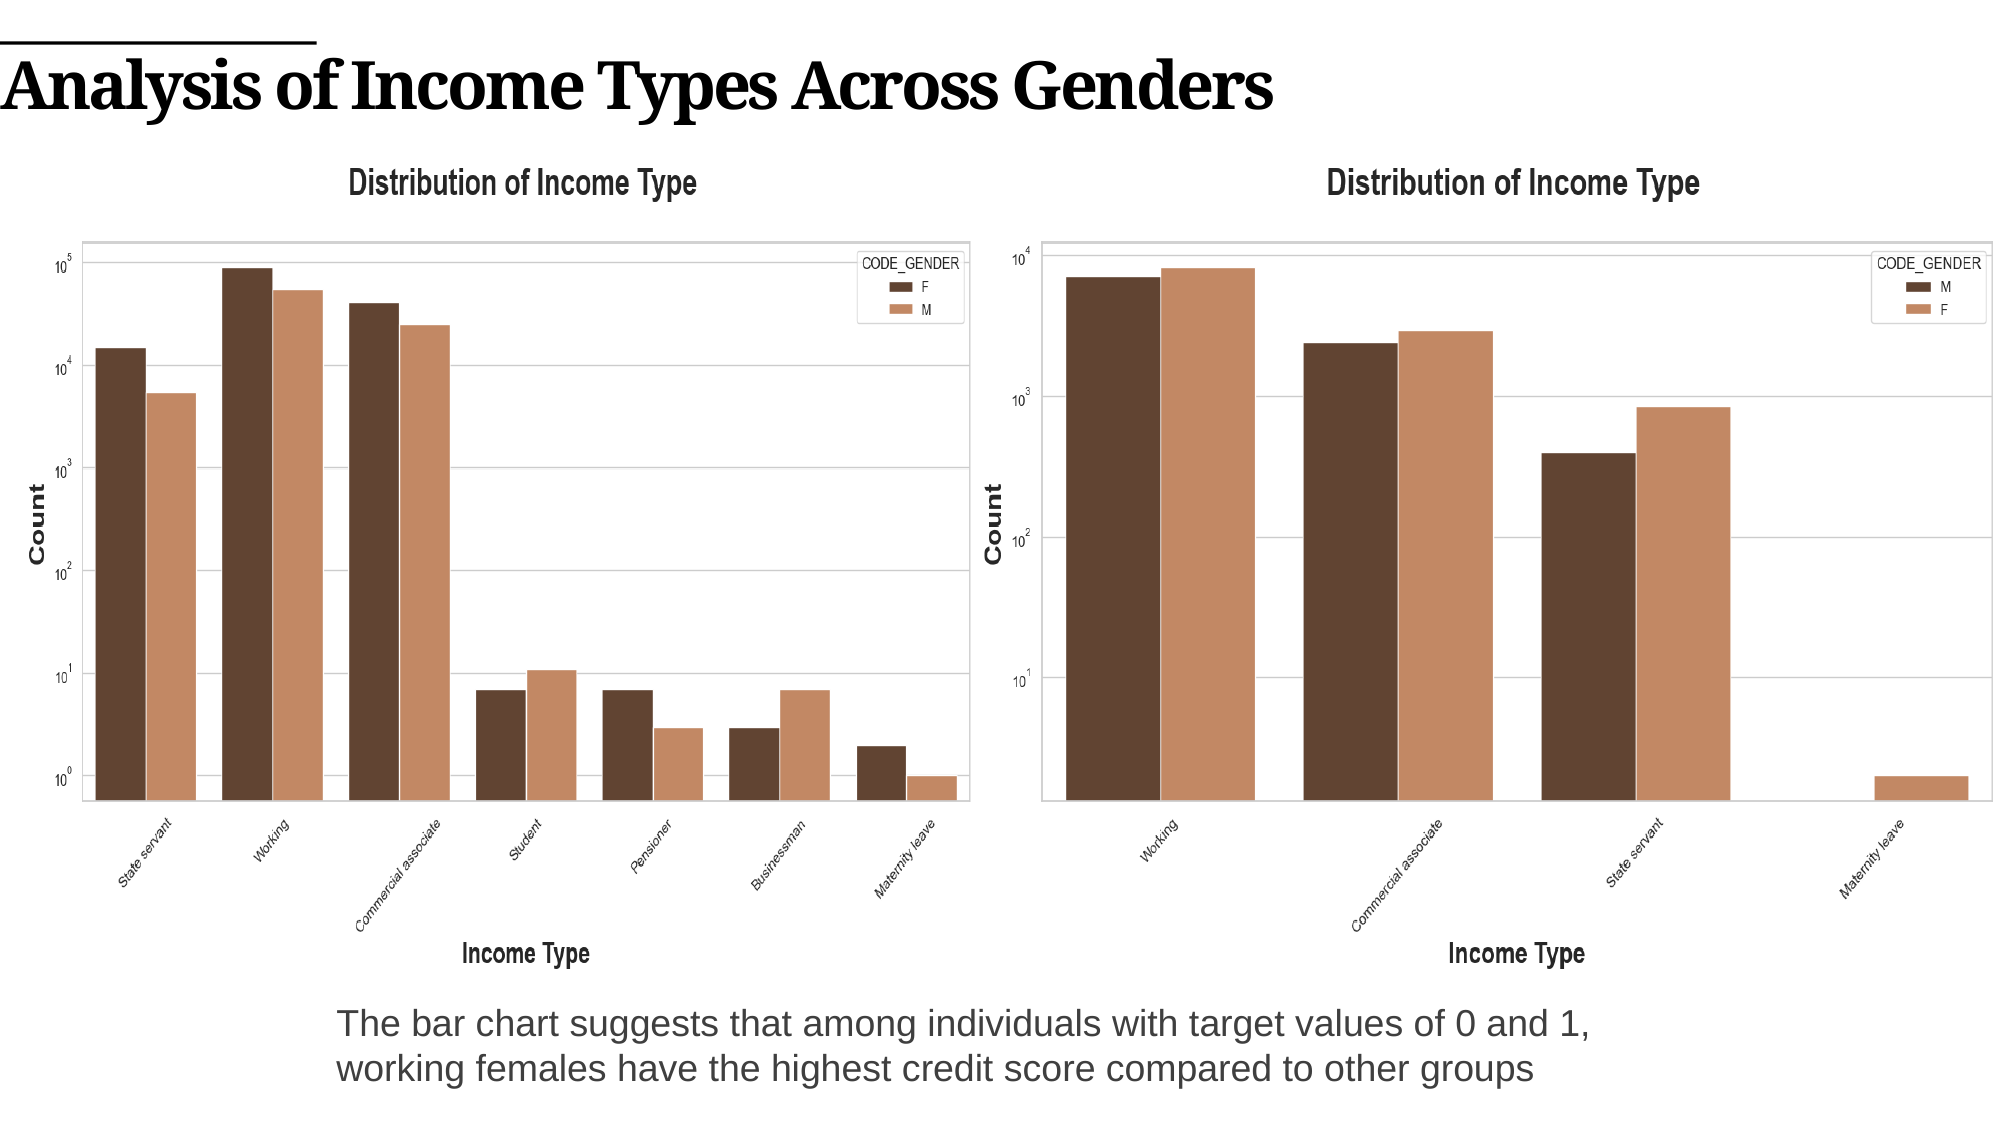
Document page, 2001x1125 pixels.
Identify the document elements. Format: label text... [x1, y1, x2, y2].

text_box The bar chart suggests that among individuals with target values of 0 and 1, working females have the highest credit score compared to other groups [321, 991, 1714, 1097]
picture [21, 158, 2000, 979]
title Analysis of Income Types Across Genders [0, 44, 1420, 180]
